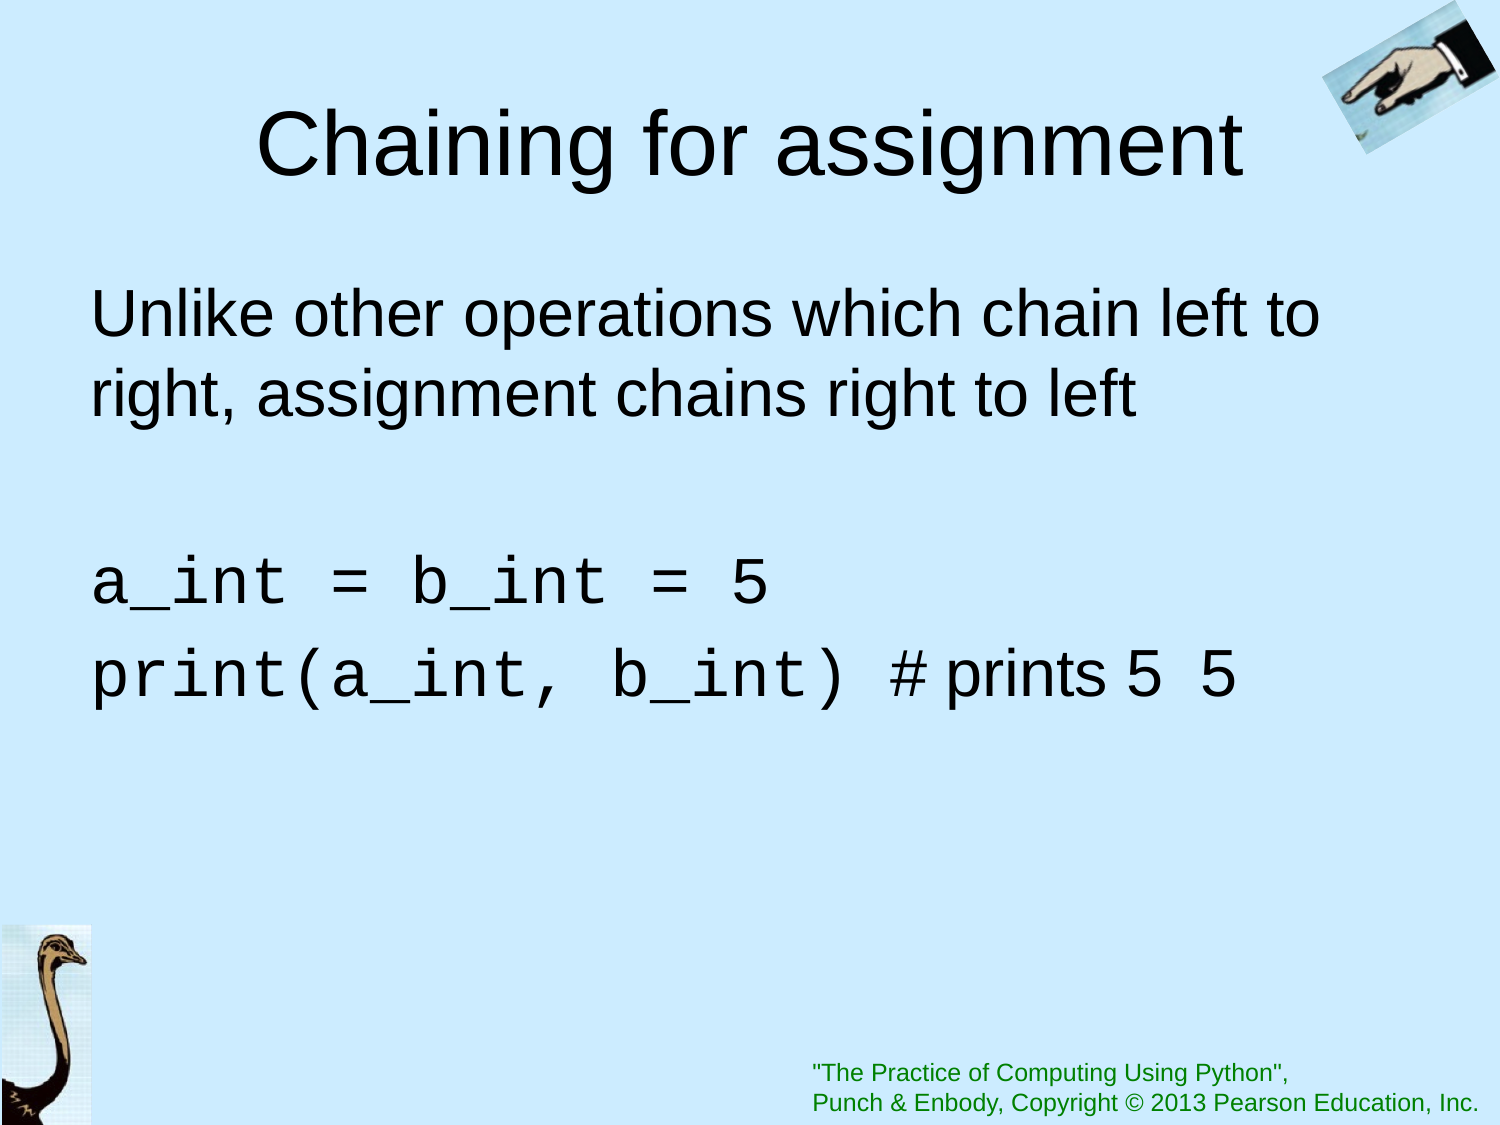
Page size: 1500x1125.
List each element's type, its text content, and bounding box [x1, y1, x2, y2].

picture [1378, 0, 1499, 120]
title Chaining for assignment [75, 45, 1425, 233]
list Unlike other operations which chain left to right, assignment chains right to left a_int = b_int = 5 print(a_int, b_int) # prints 5 5 [75, 262, 1425, 1005]
picture [2, 924, 92, 1125]
